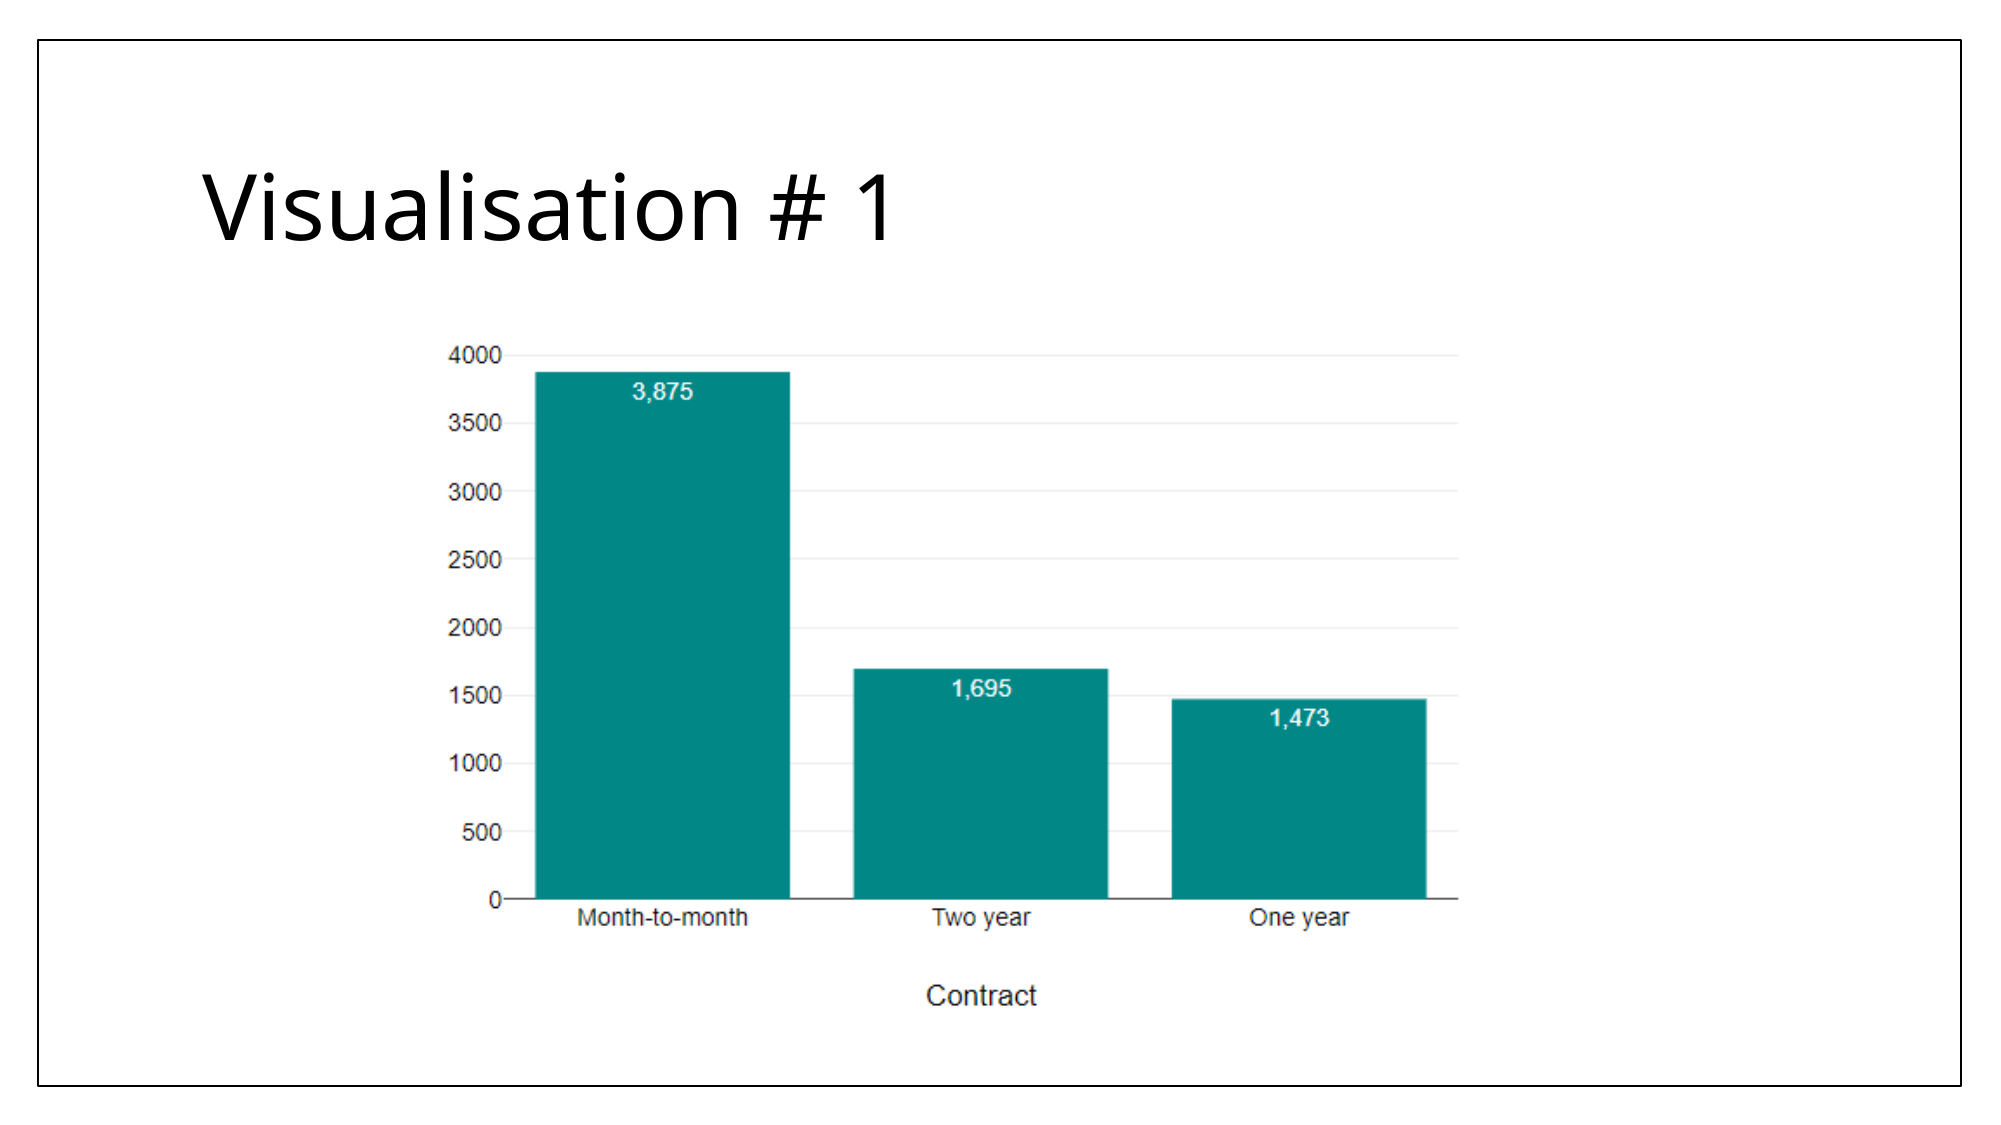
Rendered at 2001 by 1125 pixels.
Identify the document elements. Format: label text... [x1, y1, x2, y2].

picture [445, 322, 1469, 1025]
title Visualisation # 1 [187, 99, 1808, 323]
